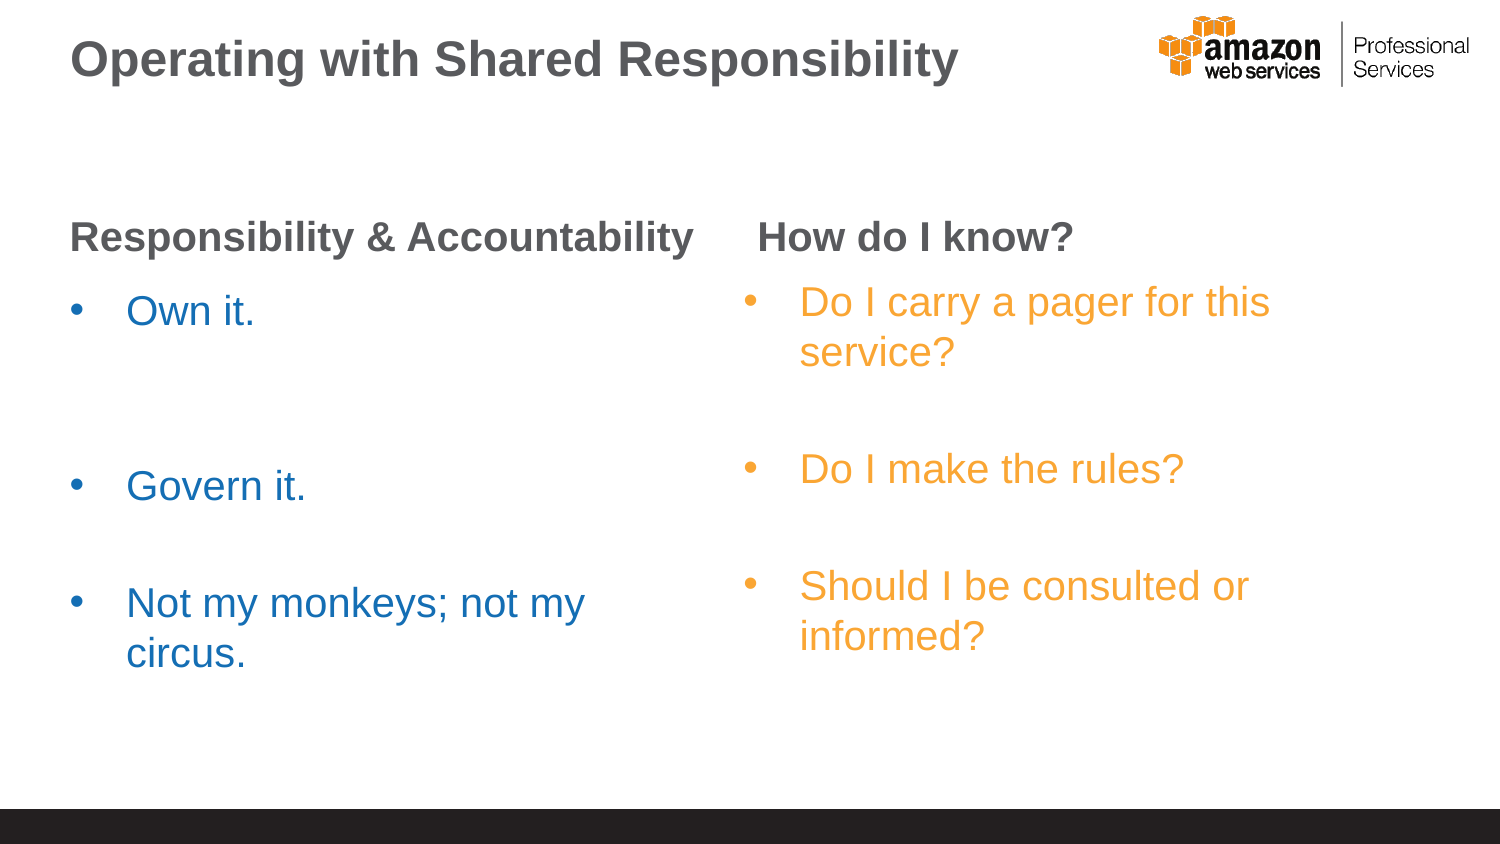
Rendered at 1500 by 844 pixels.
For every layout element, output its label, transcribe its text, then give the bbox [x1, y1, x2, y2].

list Do I carry a pager for this service? Do I make the rules? Should I be consulted or informed? [728, 267, 1392, 754]
picture [1159, 15, 1484, 94]
title Operating with Shared Responsibility [55, 18, 1402, 160]
list How do I know? [742, 188, 1405, 268]
list Responsibility & Accountability [54, 188, 717, 268]
list Own it. Govern it. Not my monkeys; not my circus. [54, 276, 718, 749]
